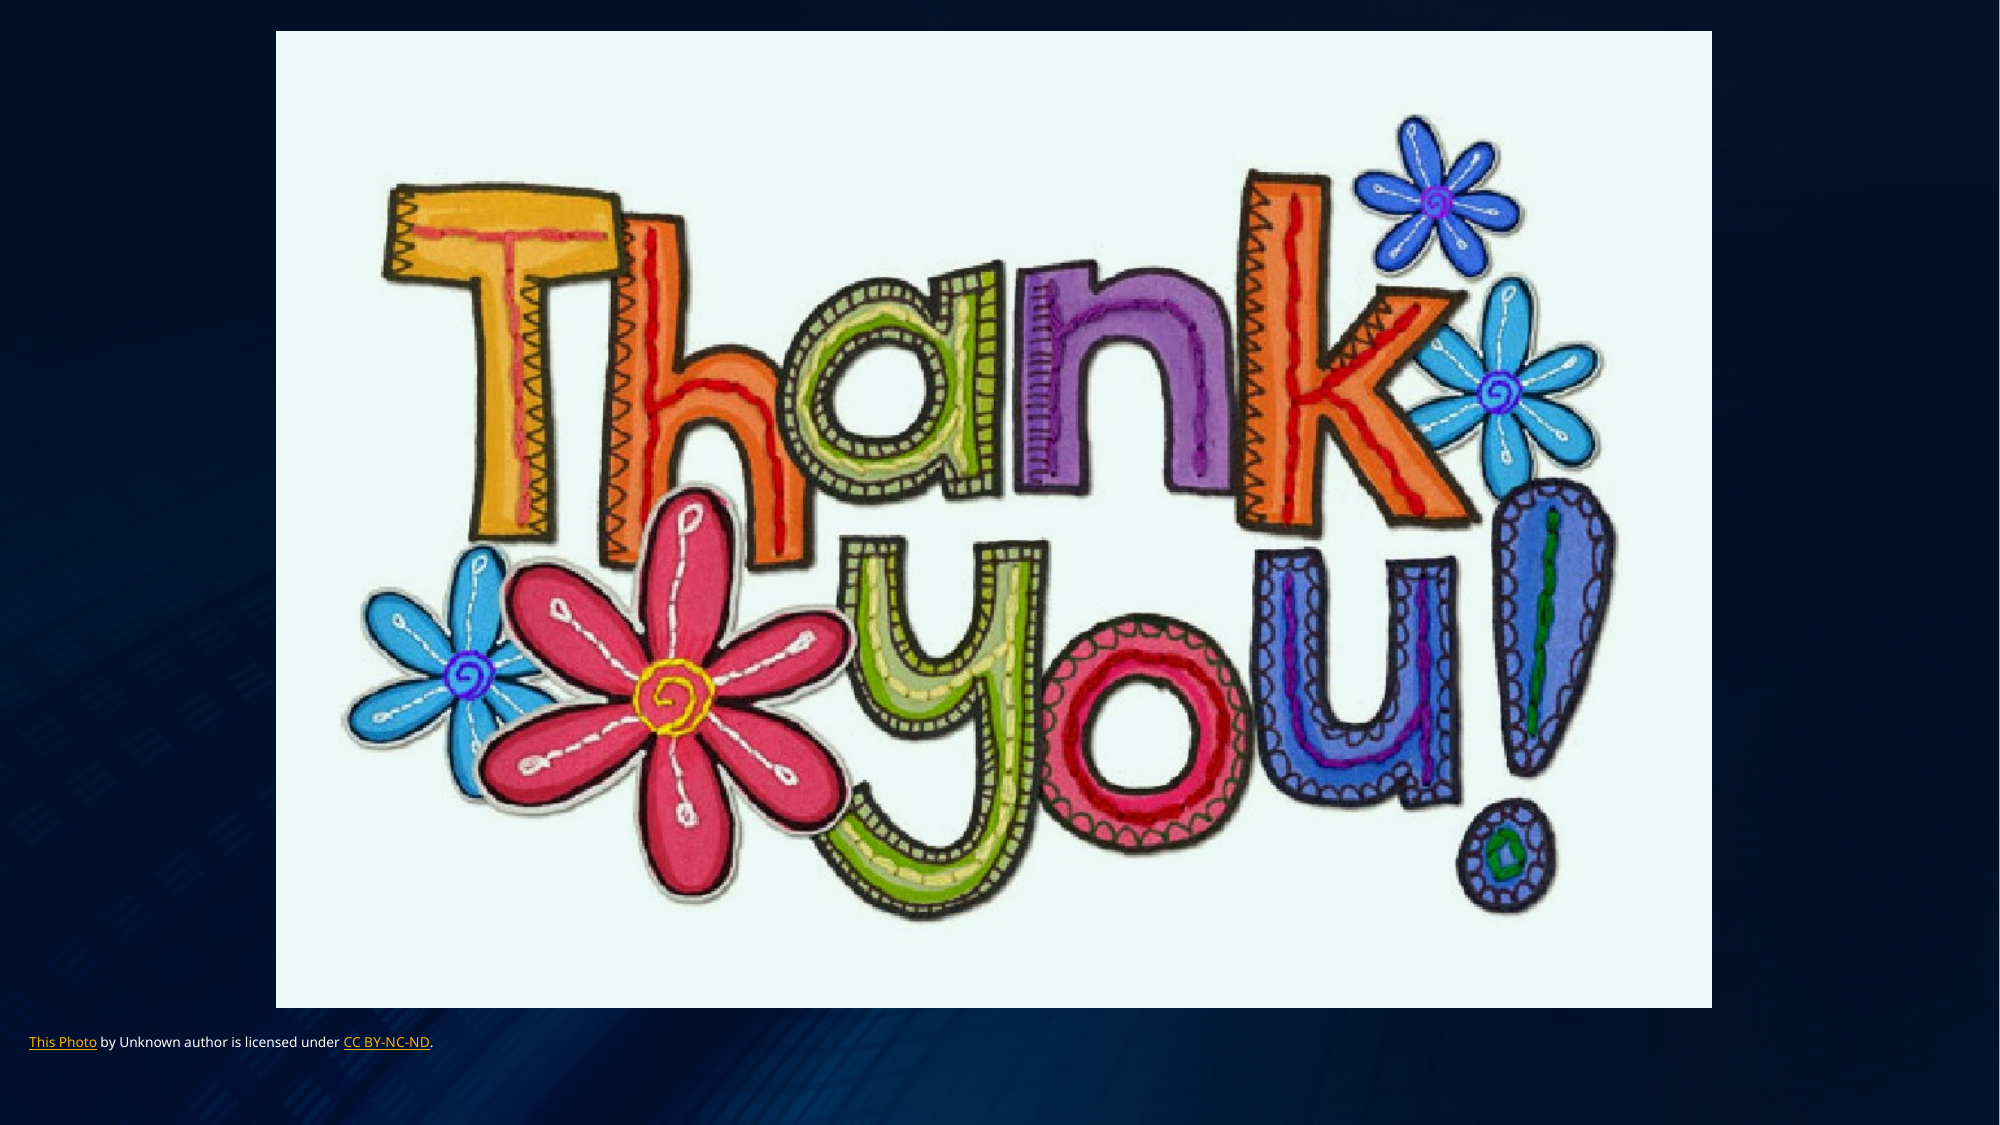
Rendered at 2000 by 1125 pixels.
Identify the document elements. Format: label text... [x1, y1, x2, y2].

picture [0, 0, 2000, 1125]
text_box This Photo by Unknown author is licensed under CC BY-NC-ND. [14, 1026, 465, 1079]
